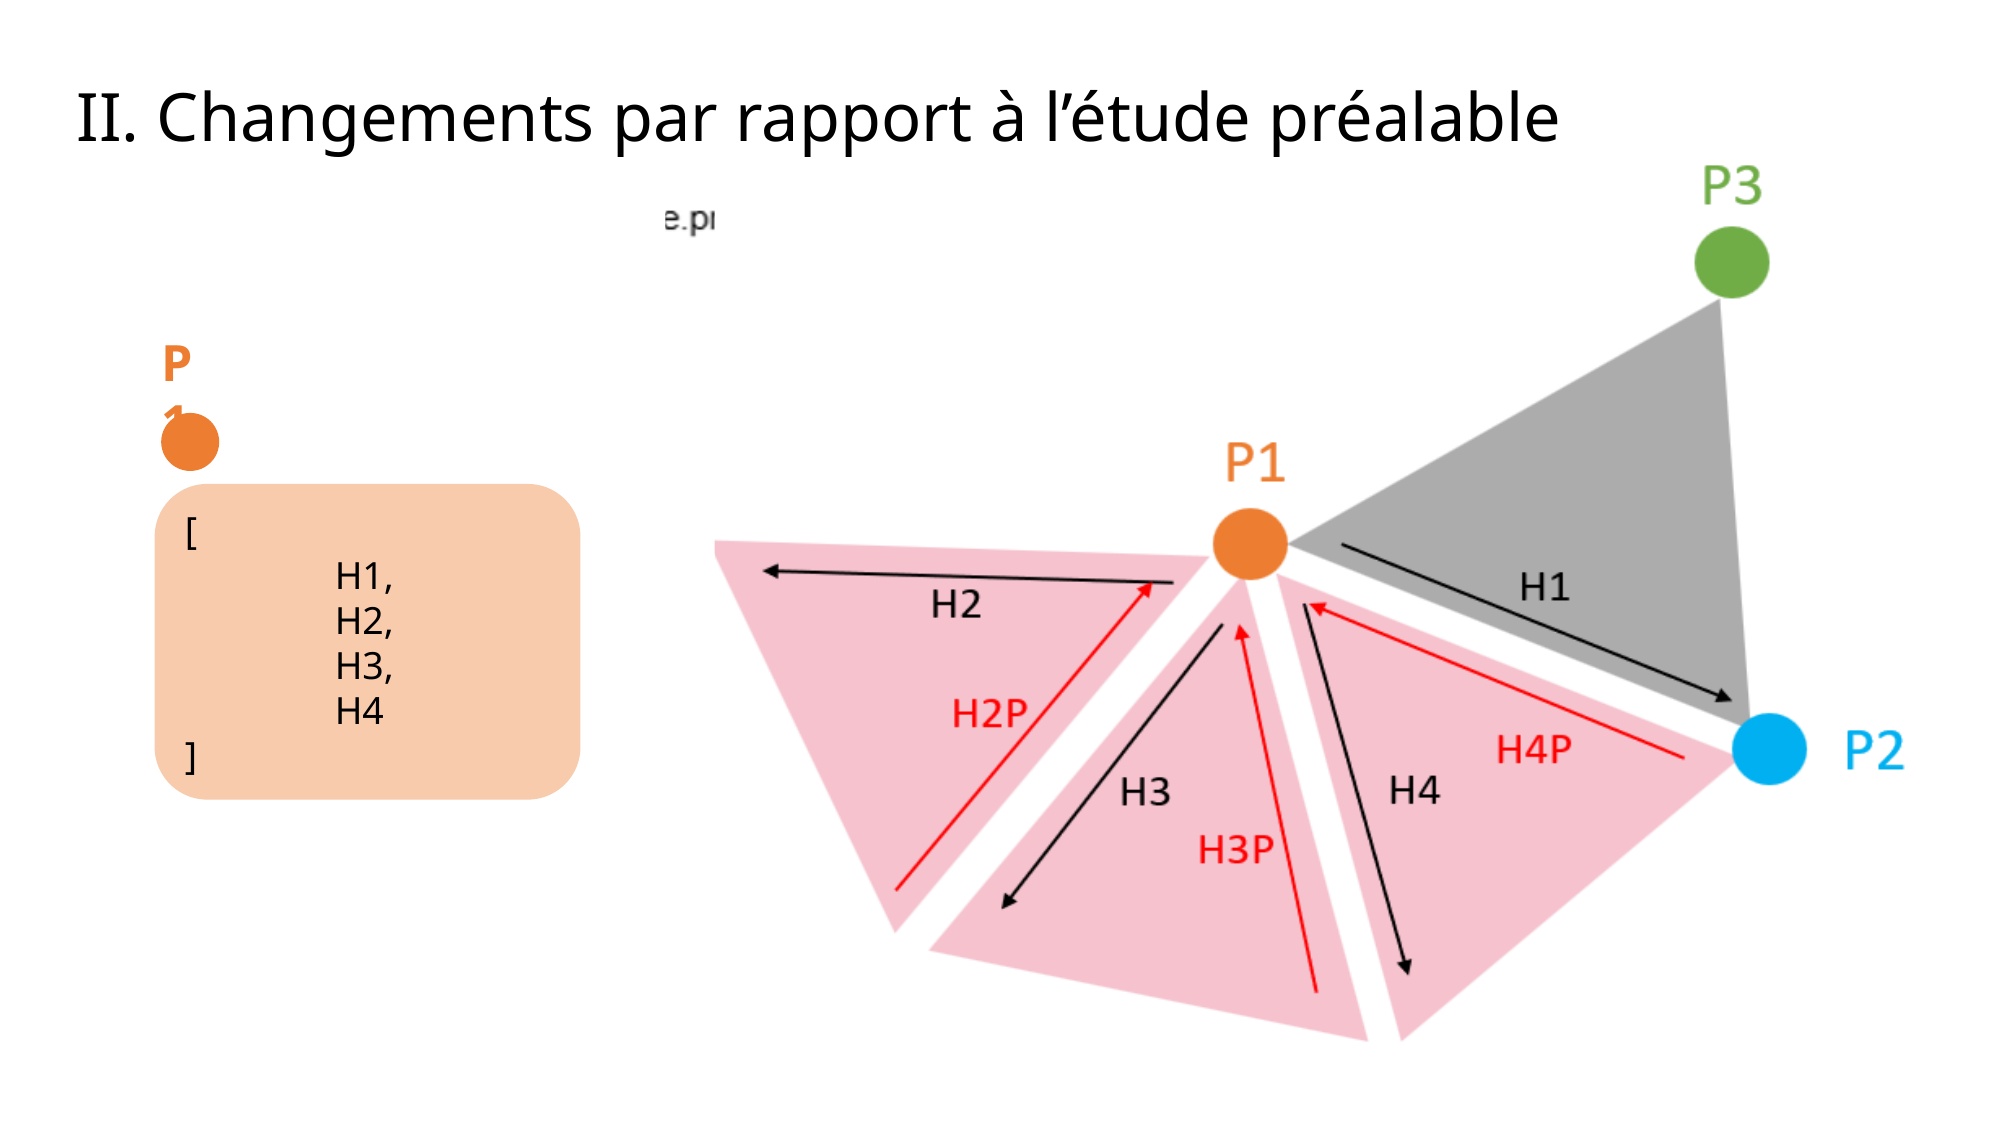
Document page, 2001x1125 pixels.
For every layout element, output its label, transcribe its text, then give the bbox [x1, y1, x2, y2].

text_box P1 [146, 324, 234, 459]
text_box [164, 459, 216, 473]
text_box [ H1, H2, H3, H4 ] [154, 483, 581, 800]
text_box II. Changements par rapport à l’étude préalable [61, 66, 1939, 162]
picture [664, 114, 1939, 1079]
